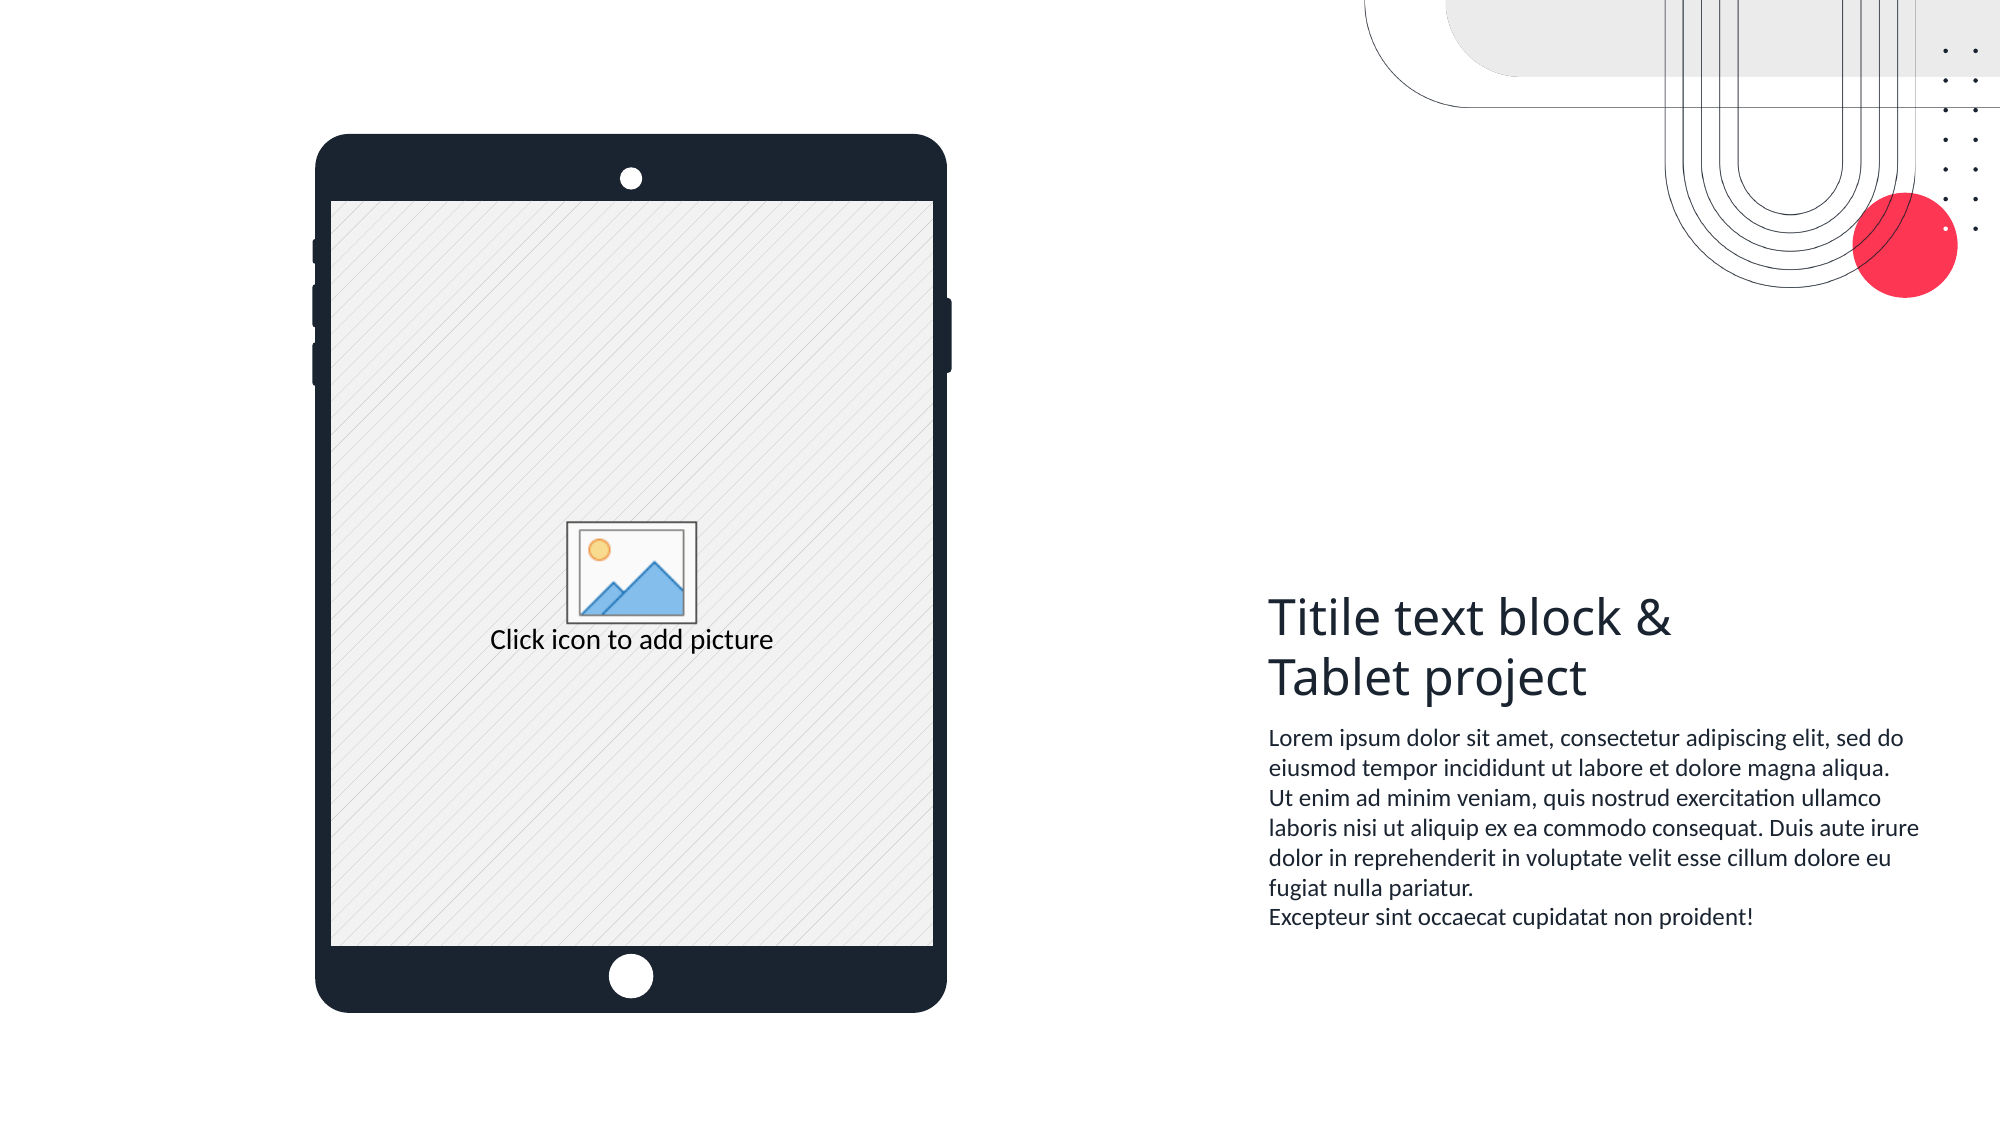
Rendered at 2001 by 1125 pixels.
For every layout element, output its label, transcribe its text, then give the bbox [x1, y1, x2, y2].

picture [1365, 0, 1664, 108]
picture [1665, 0, 2000, 288]
picture [331, 200, 933, 947]
text_box Titile text block & Tablet project [1254, 577, 1946, 713]
text_box Lorem ipsum dolor sit amet, consectetur adipiscing elit, sed do eiusmod tempor incididunt ut labore et dolore magna aliqua. Ut enim ad minim veniam, quis nostrud exercitation ullamco laboris nisi ut aliquip ex ea commodo consequat. Duis aute irure dolor in reprehenderit in voluptate velit esse cillum dolore eu fugiat nulla pariatur. Excepteur sint occaecat cupidatat non proident! [1254, 713, 1946, 939]
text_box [312, 133, 952, 1013]
